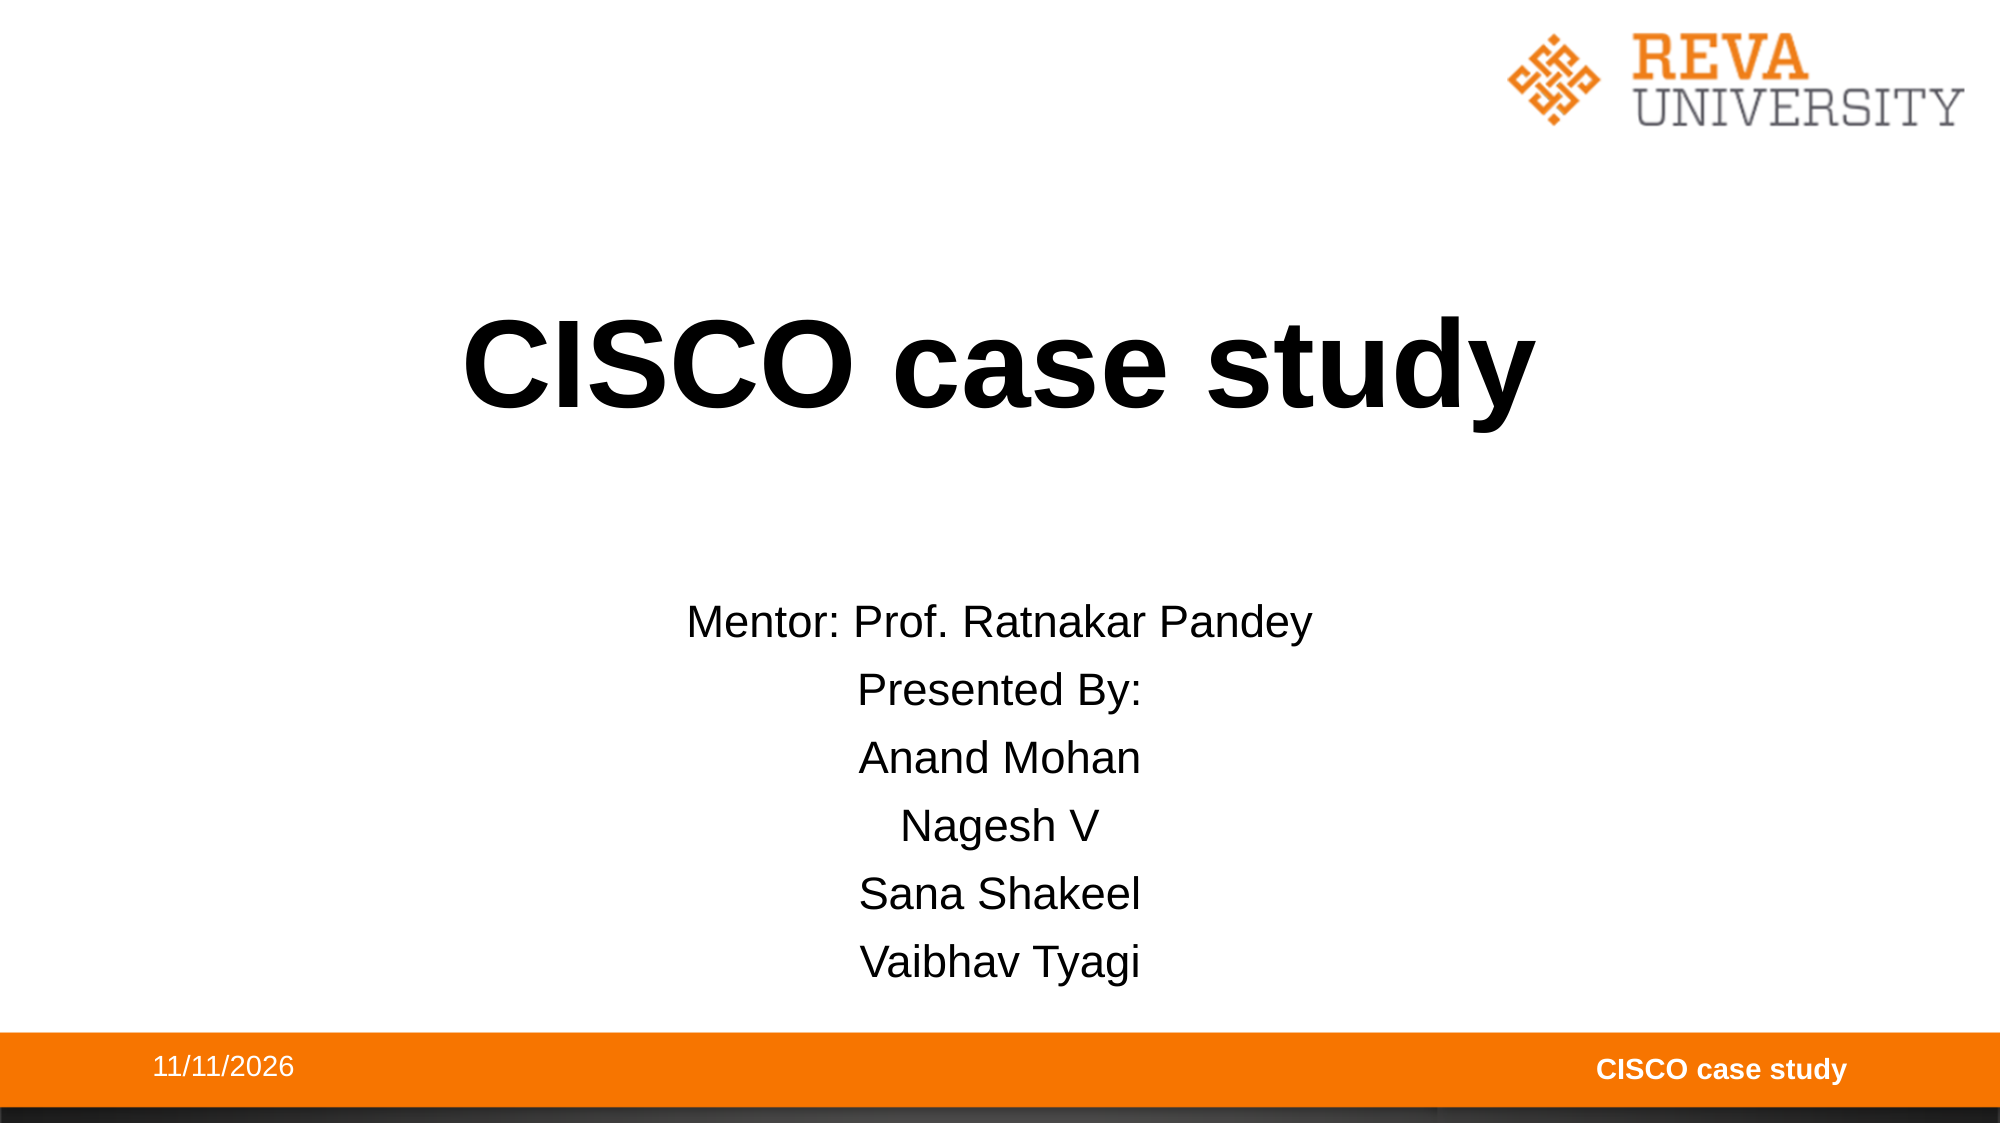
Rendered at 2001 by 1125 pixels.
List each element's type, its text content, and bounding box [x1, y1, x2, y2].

picture [0, 1020, 2000, 1123]
title CISCO case study [249, 184, 1750, 442]
subtitle Mentor: Prof. Ratnakar Pandey Presented By: Anand Mohan Nagesh V Sana Shakeel Vaibhav Tyagi [249, 590, 1750, 998]
picture [1507, 15, 1988, 144]
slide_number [137, 1039, 588, 1100]
footer CISCO case study [1187, 1042, 1863, 1103]
